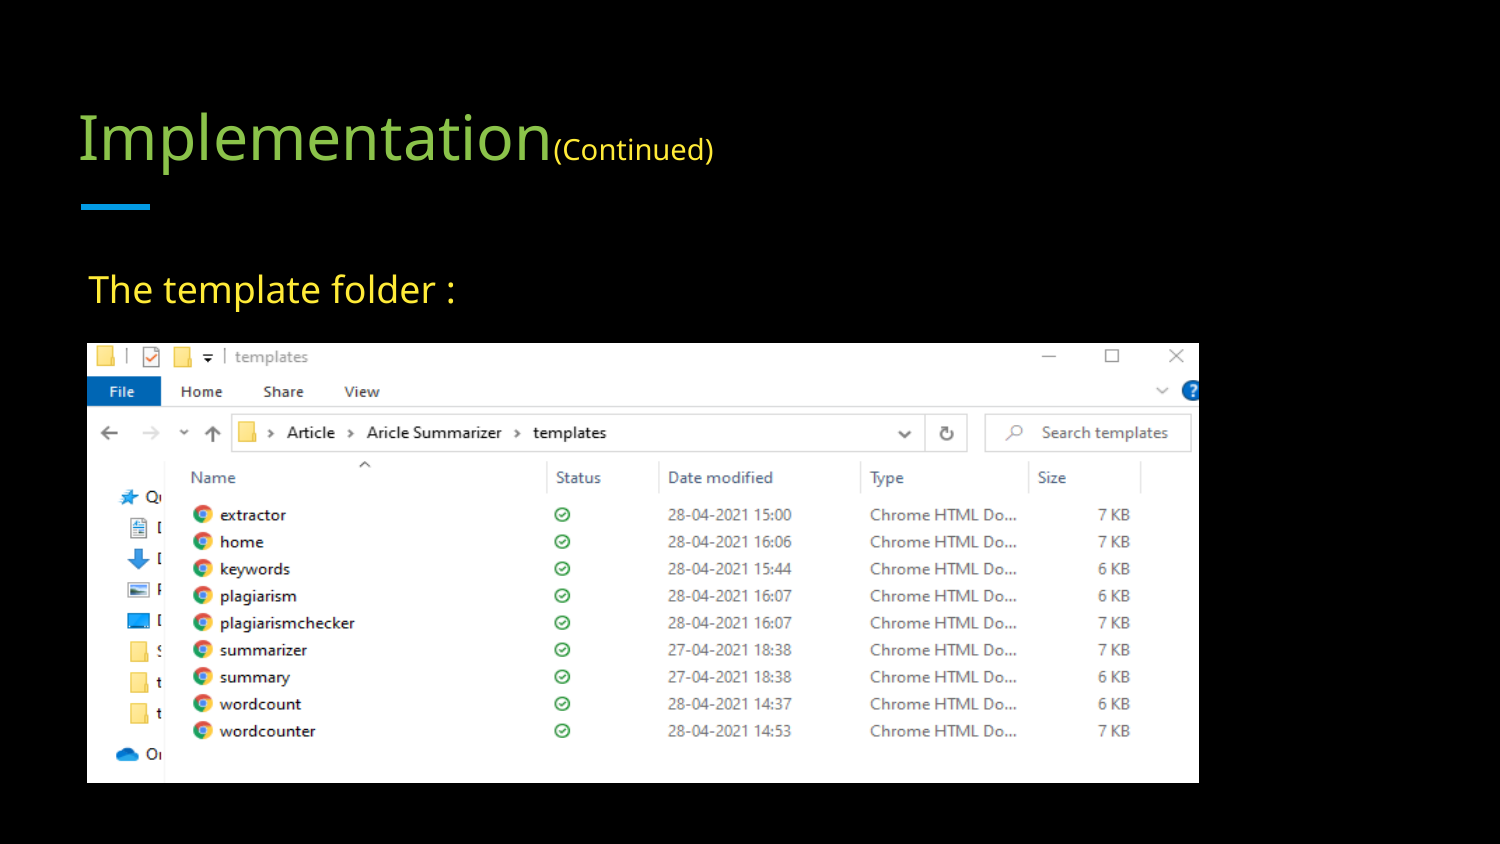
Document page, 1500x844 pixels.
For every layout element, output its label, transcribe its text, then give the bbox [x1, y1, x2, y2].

list The template folder : [63, 244, 1437, 804]
picture [87, 343, 1199, 784]
title Implementation(Continued) [63, 74, 1437, 188]
